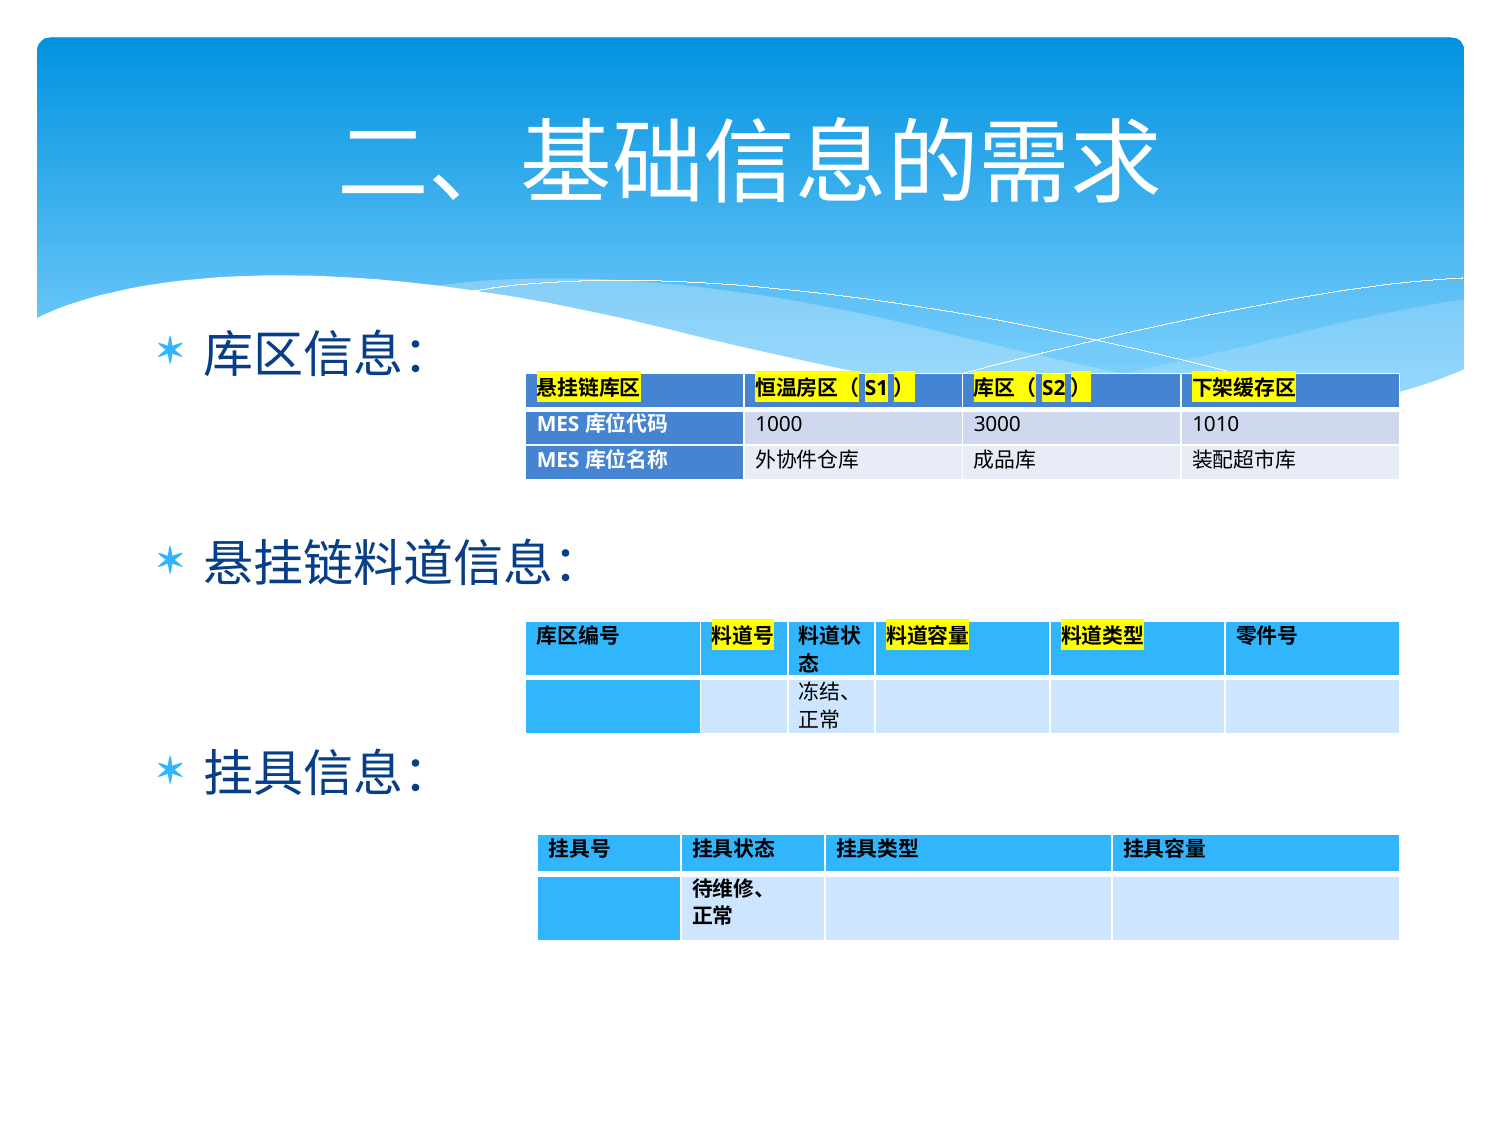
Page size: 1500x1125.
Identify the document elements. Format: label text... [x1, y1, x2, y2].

table_header 库区（S2） [963, 374, 1180, 407]
table_header 料道状态 [789, 622, 874, 675]
table_header 挂具容量 [1113, 835, 1399, 871]
table_header 零件号 [1226, 622, 1399, 675]
list 库区信息： 悬挂链料道信息： 挂具信息： [143, 314, 1359, 1035]
table_cell [876, 680, 1049, 733]
table_cell 装配超市库 [1182, 446, 1399, 479]
table_cell 成品库 [963, 446, 1180, 479]
table_cell [826, 877, 1111, 940]
table_header 挂具类型 [826, 835, 1111, 871]
table_cell 3000 [963, 412, 1180, 444]
table_header 下架缓存区 [1182, 374, 1399, 407]
table_cell MES库位代码 [526, 412, 743, 444]
table_header 料道号 [701, 622, 787, 675]
table_cell 1010 [1182, 412, 1399, 444]
table_cell [1051, 680, 1224, 733]
table_cell [526, 680, 700, 733]
table_cell 冻结、正常 [789, 680, 874, 733]
table_header 库区编号 [526, 622, 700, 675]
table_header 料道类型 [1051, 622, 1224, 675]
table_header 挂具号 [538, 835, 680, 871]
table_header 悬挂链库区 [526, 374, 743, 407]
table_cell 1000 [745, 412, 962, 444]
table_header 挂具状态 [682, 835, 824, 871]
table_cell [538, 877, 680, 940]
table_cell [1226, 680, 1399, 733]
table_cell 待维修、 正常 [682, 877, 824, 940]
title 二、基础信息的需求 [75, 55, 1425, 261]
table_header 恒温房区（S1） [745, 374, 962, 407]
table_cell 外协件仓库 [745, 446, 962, 479]
table_cell [701, 680, 787, 733]
table_header 料道容量 [876, 622, 1049, 675]
table_cell MES库位名称 [526, 446, 743, 479]
table_cell [1113, 877, 1399, 940]
